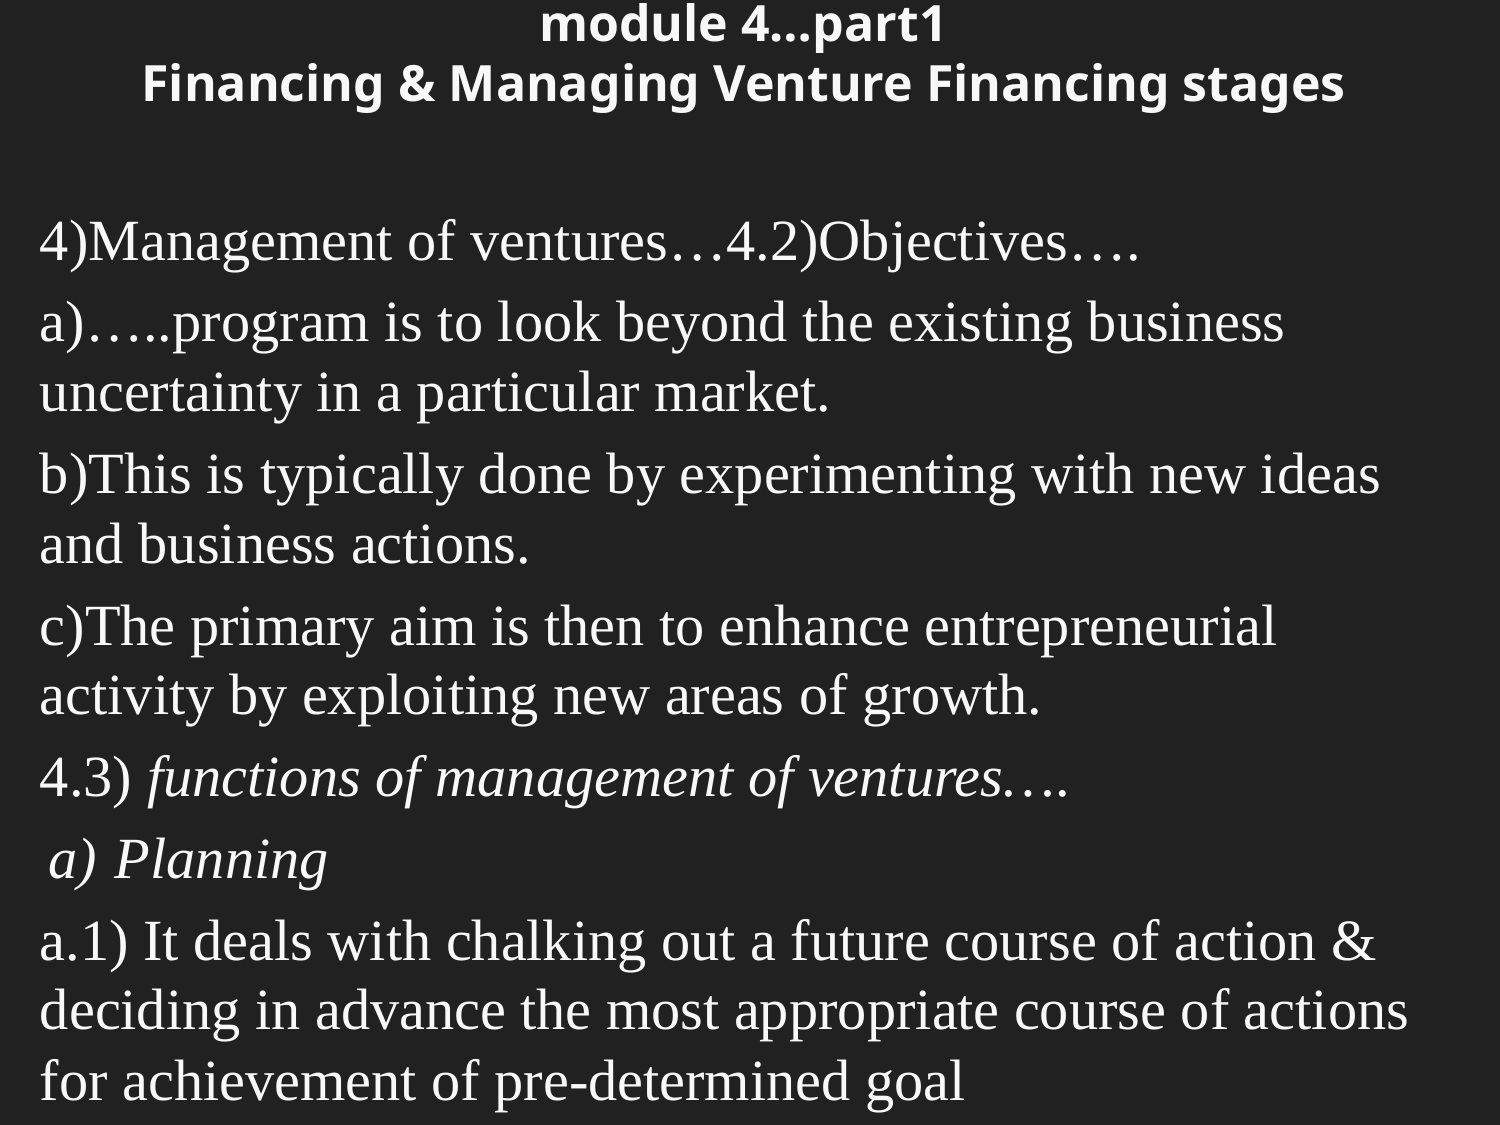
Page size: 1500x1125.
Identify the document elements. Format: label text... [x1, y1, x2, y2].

title module 4…part1 Financing & Managing Venture Financing stages [37, 24, 1450, 112]
list 4)Management of ventures…4.2)Objectives…. a)…..program is to look beyond the existing business uncertainty in a particular market. b)This is typically done by experimenting with new ideas and business actions. c)The primary aim is then to enhance entrepreneurial activity by exploiting new areas of growth. 4.3) functions of management of ventures…. Planning a.1) It deals with chalking out a future course of action & deciding in advance the most appropriate course of actions for achievement of pre-determined goal [24, 112, 1475, 1125]
